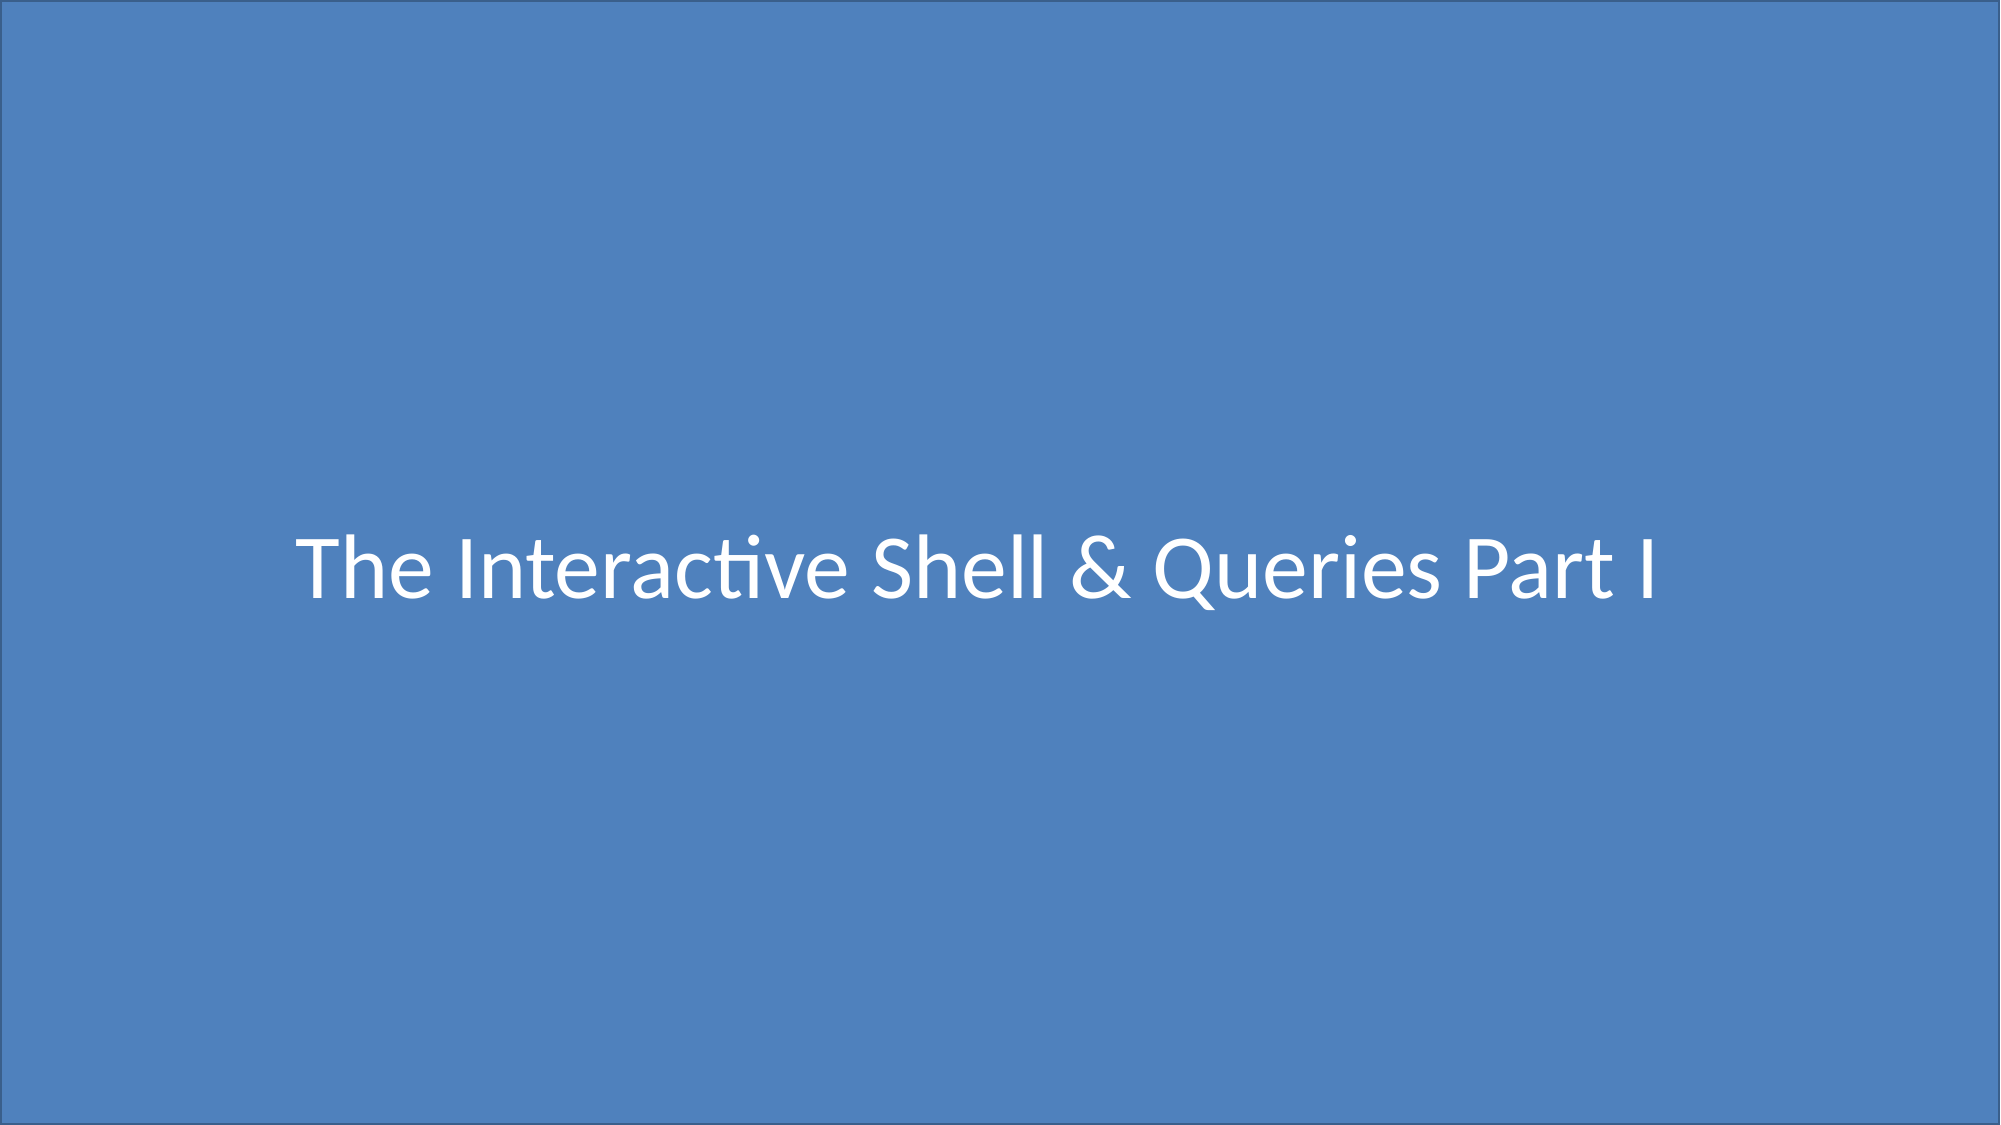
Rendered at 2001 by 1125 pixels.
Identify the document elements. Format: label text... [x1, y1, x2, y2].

text_box [0, 0, 2000, 1125]
text_box The Interactive Shell & Queries Part I [280, 499, 1719, 624]
